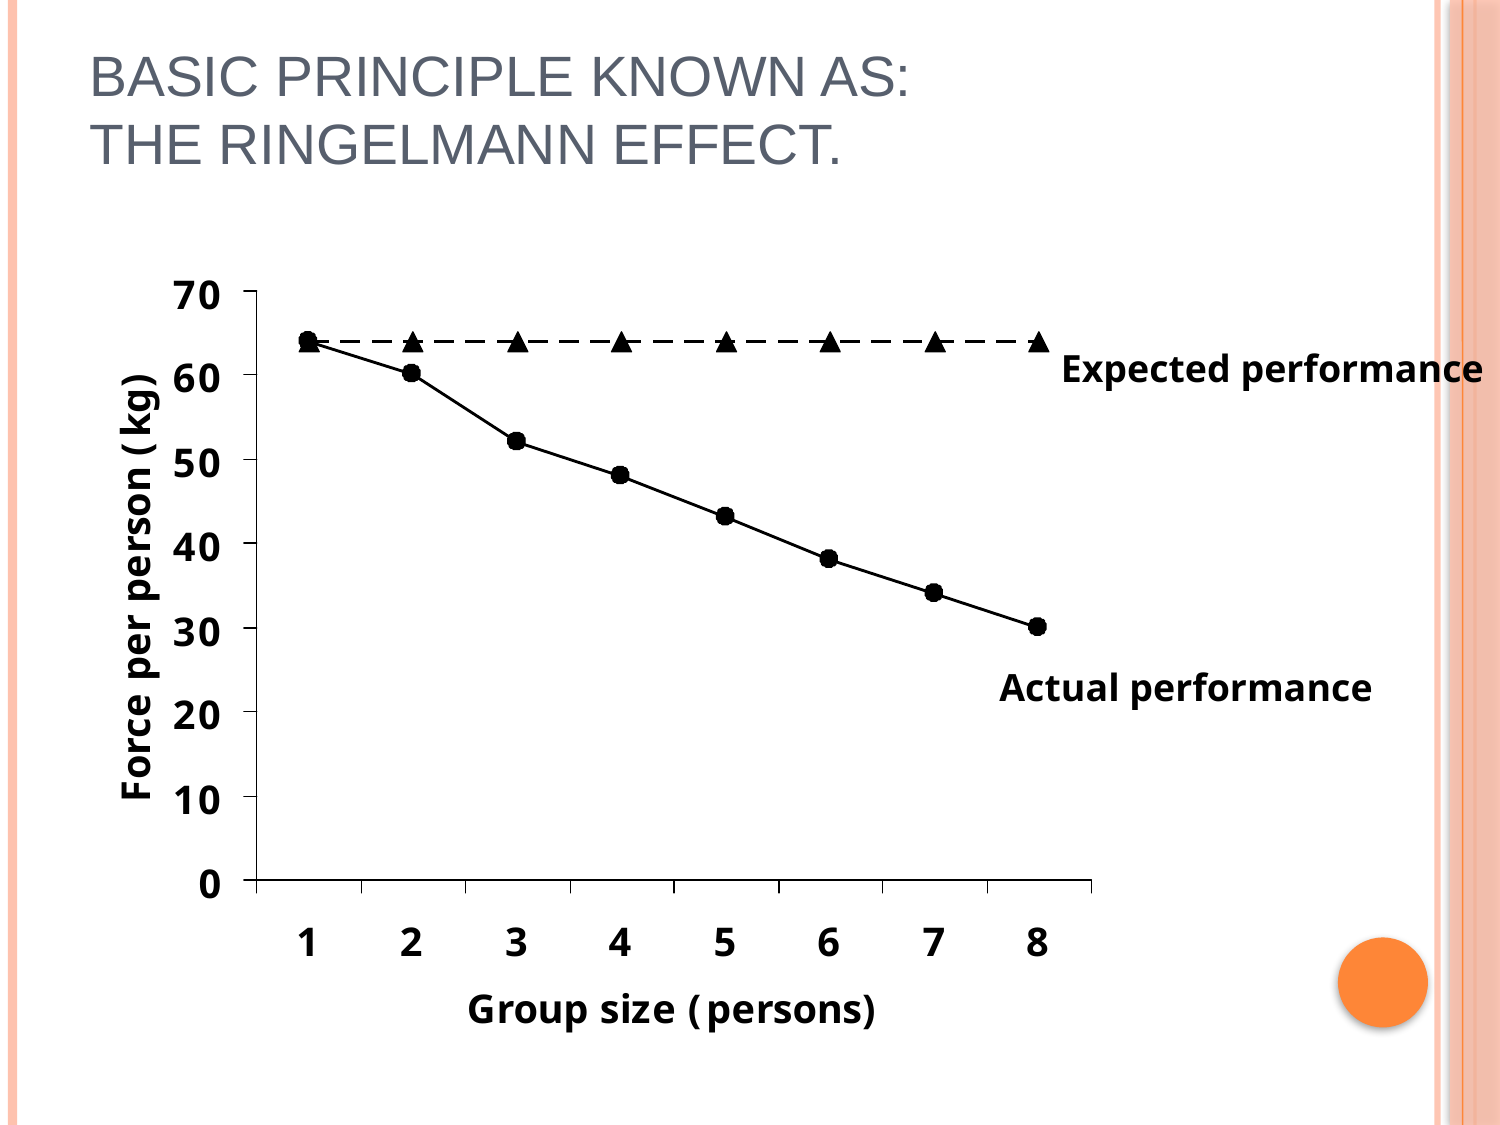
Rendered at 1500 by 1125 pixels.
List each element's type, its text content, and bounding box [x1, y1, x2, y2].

text_box Expected performance [1139, 337, 1500, 398]
title Basic Principle Known as: The Ringelmann effect. [75, 31, 1425, 183]
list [74, 250, 1134, 1064]
text_box Actual performance [1139, 656, 1388, 717]
